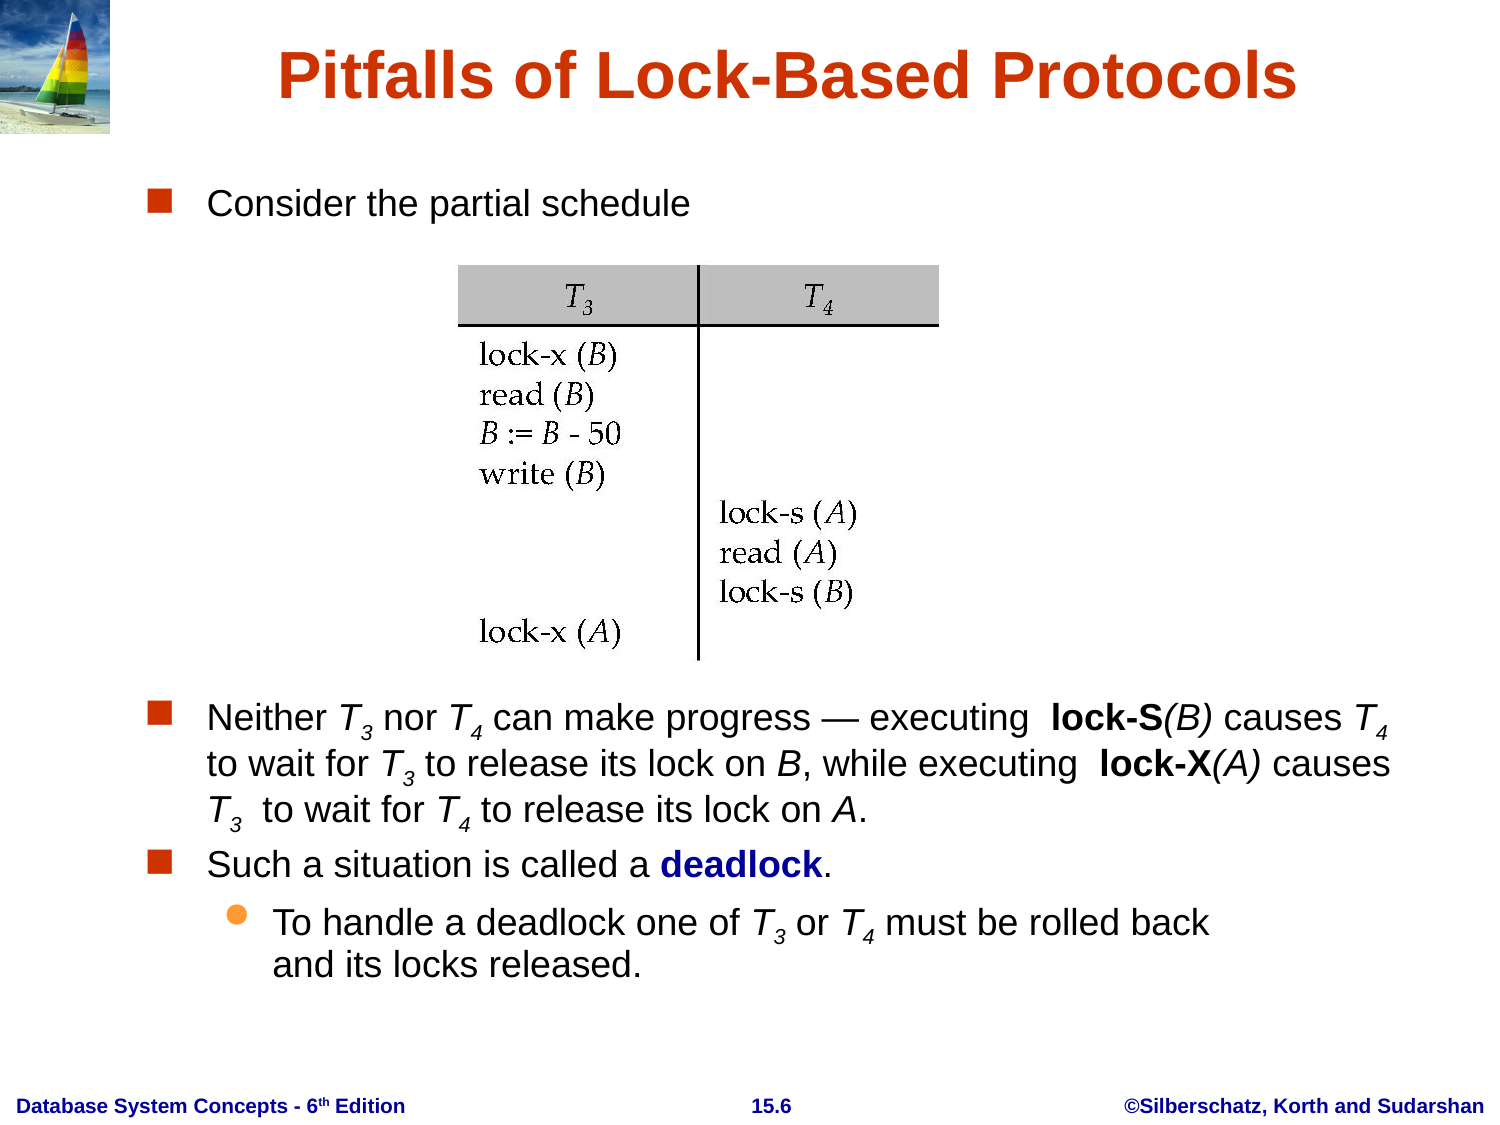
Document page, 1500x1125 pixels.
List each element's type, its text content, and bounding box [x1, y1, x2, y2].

list Consider the partial schedule Neither T3 nor T4 can make progress — executing lock-S(B) causes T4 to wait for T3 to release its lock on B, while executing lock-X(A) causes T3 to wait for T4 to release its lock on A. Such a situation is called a deadlock. To handle a deadlock one of T3 or T4 must be rolled back and its locks released. [135, 177, 1423, 1021]
title Pitfalls of Lock-Based Protocols [125, 18, 1452, 120]
picture [453, 259, 940, 662]
picture [0, 0, 110, 134]
